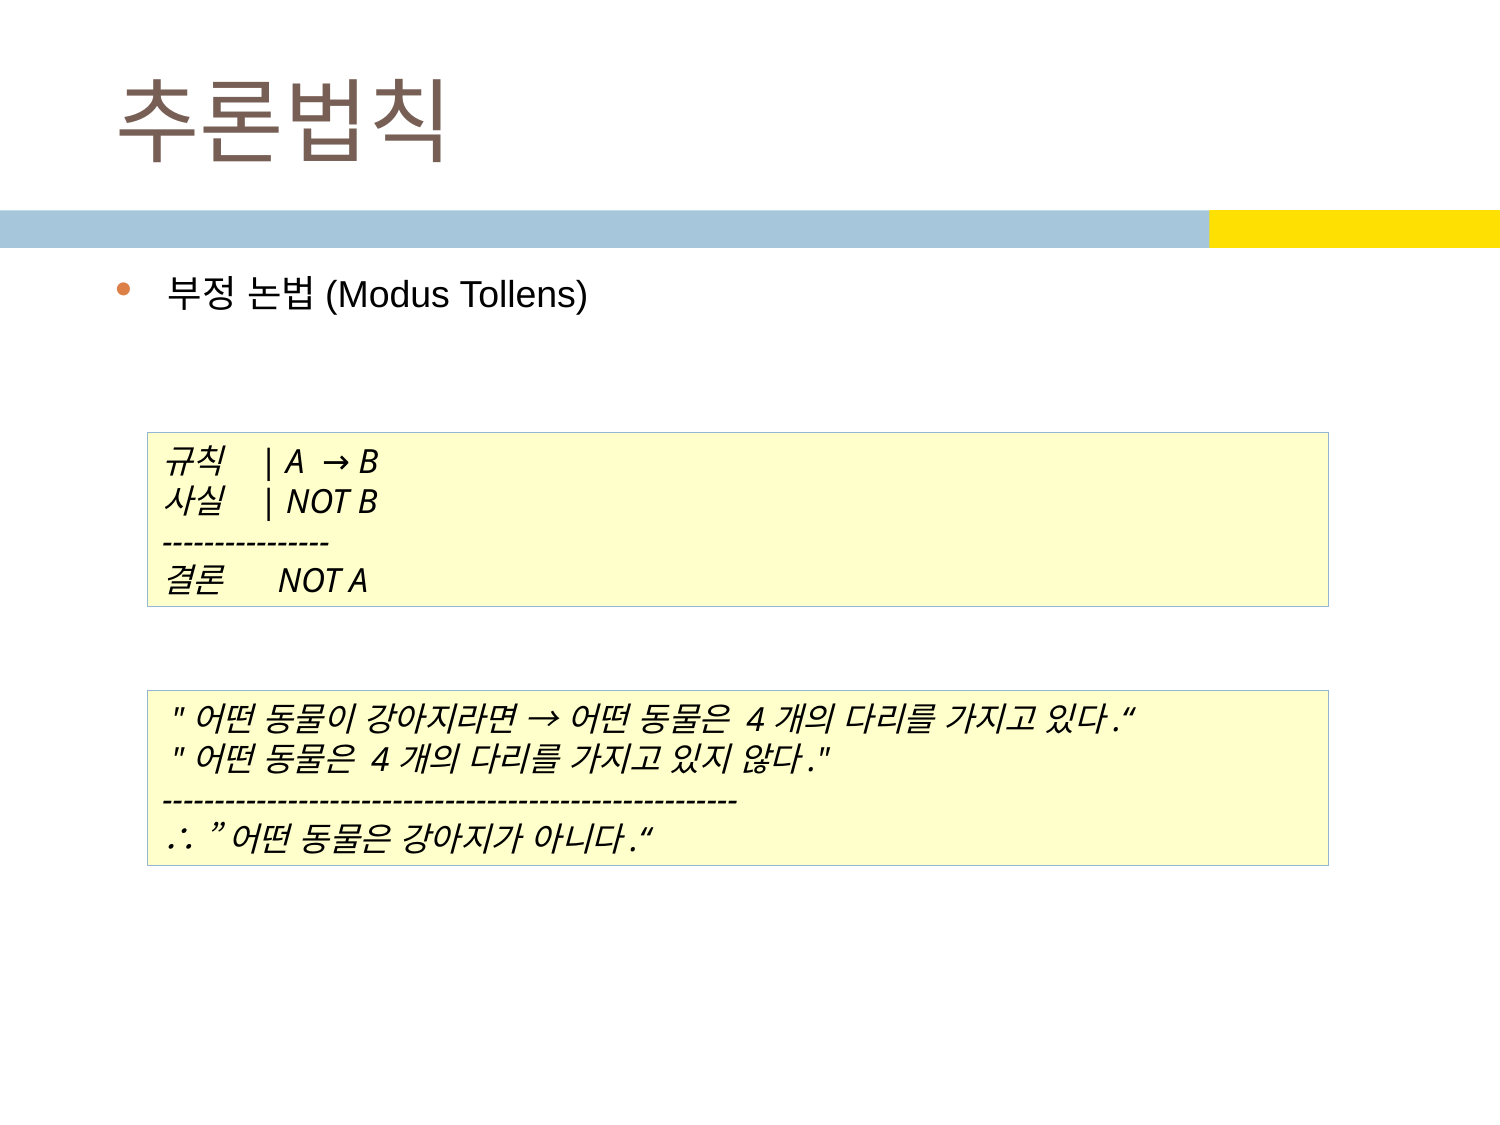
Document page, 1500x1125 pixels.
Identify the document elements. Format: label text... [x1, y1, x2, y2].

list 부정 논법(Modus Tollens) [100, 262, 1438, 1000]
text_box "어떤 동물이 강아지라면 → 어떤 동물은 4개의 다리를 가지고 있다.“ "어떤 동물은 4개의 다리를 가지고 있지 않다." ------------------------------------------------------- ∴ ”어떤 동물은 강아지가 아니다.“ [147, 690, 1329, 866]
title 추론법칙 [100, 37, 1438, 200]
text_box 규칙 | A → B 사실 | NOT B ---------------- 결론 NOT A [147, 432, 1329, 607]
